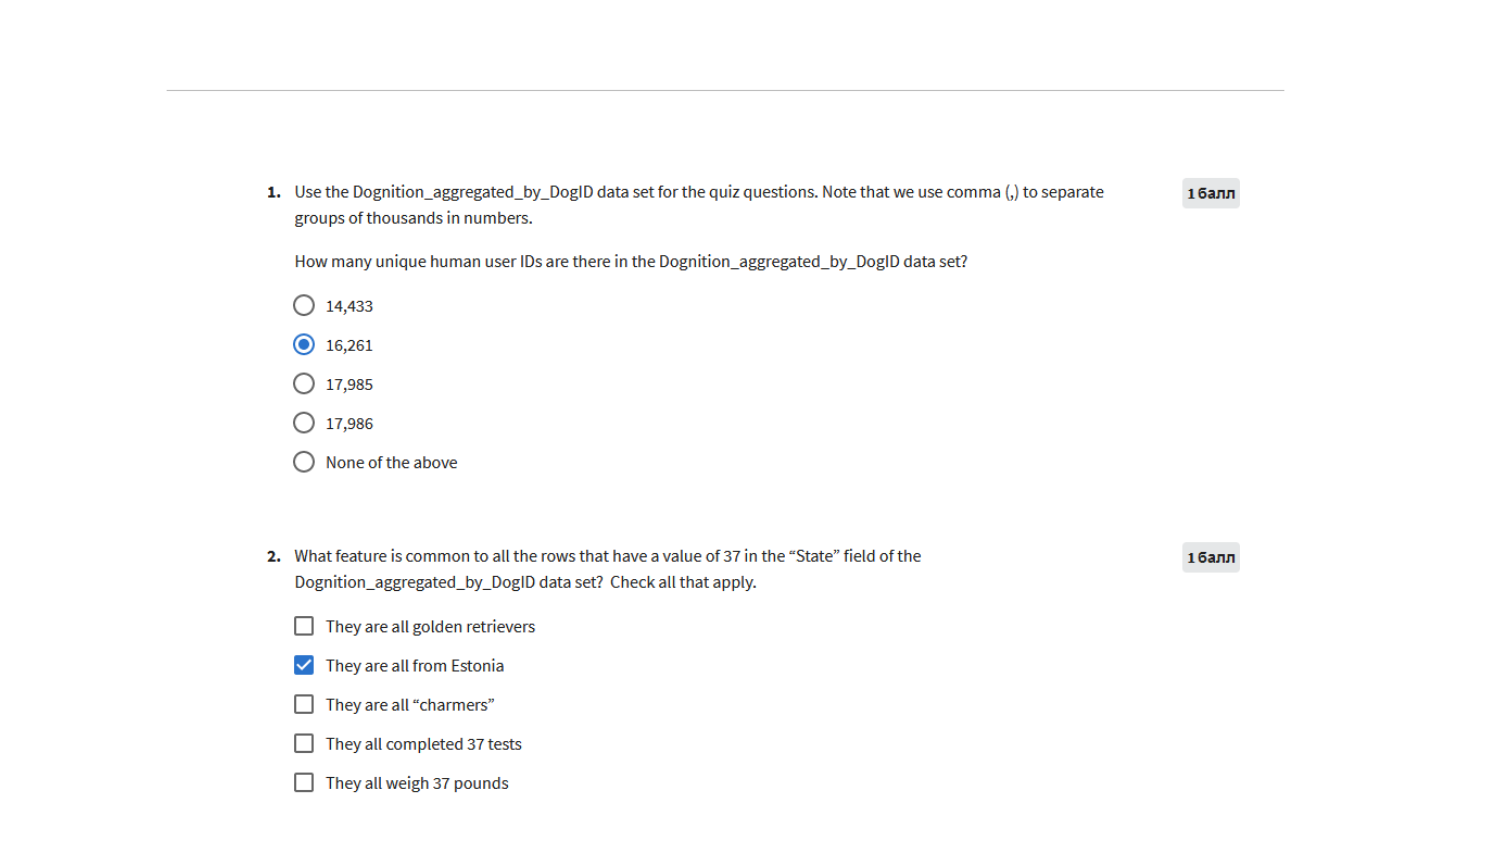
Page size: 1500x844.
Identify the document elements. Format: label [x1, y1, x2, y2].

picture [166, 39, 1285, 833]
